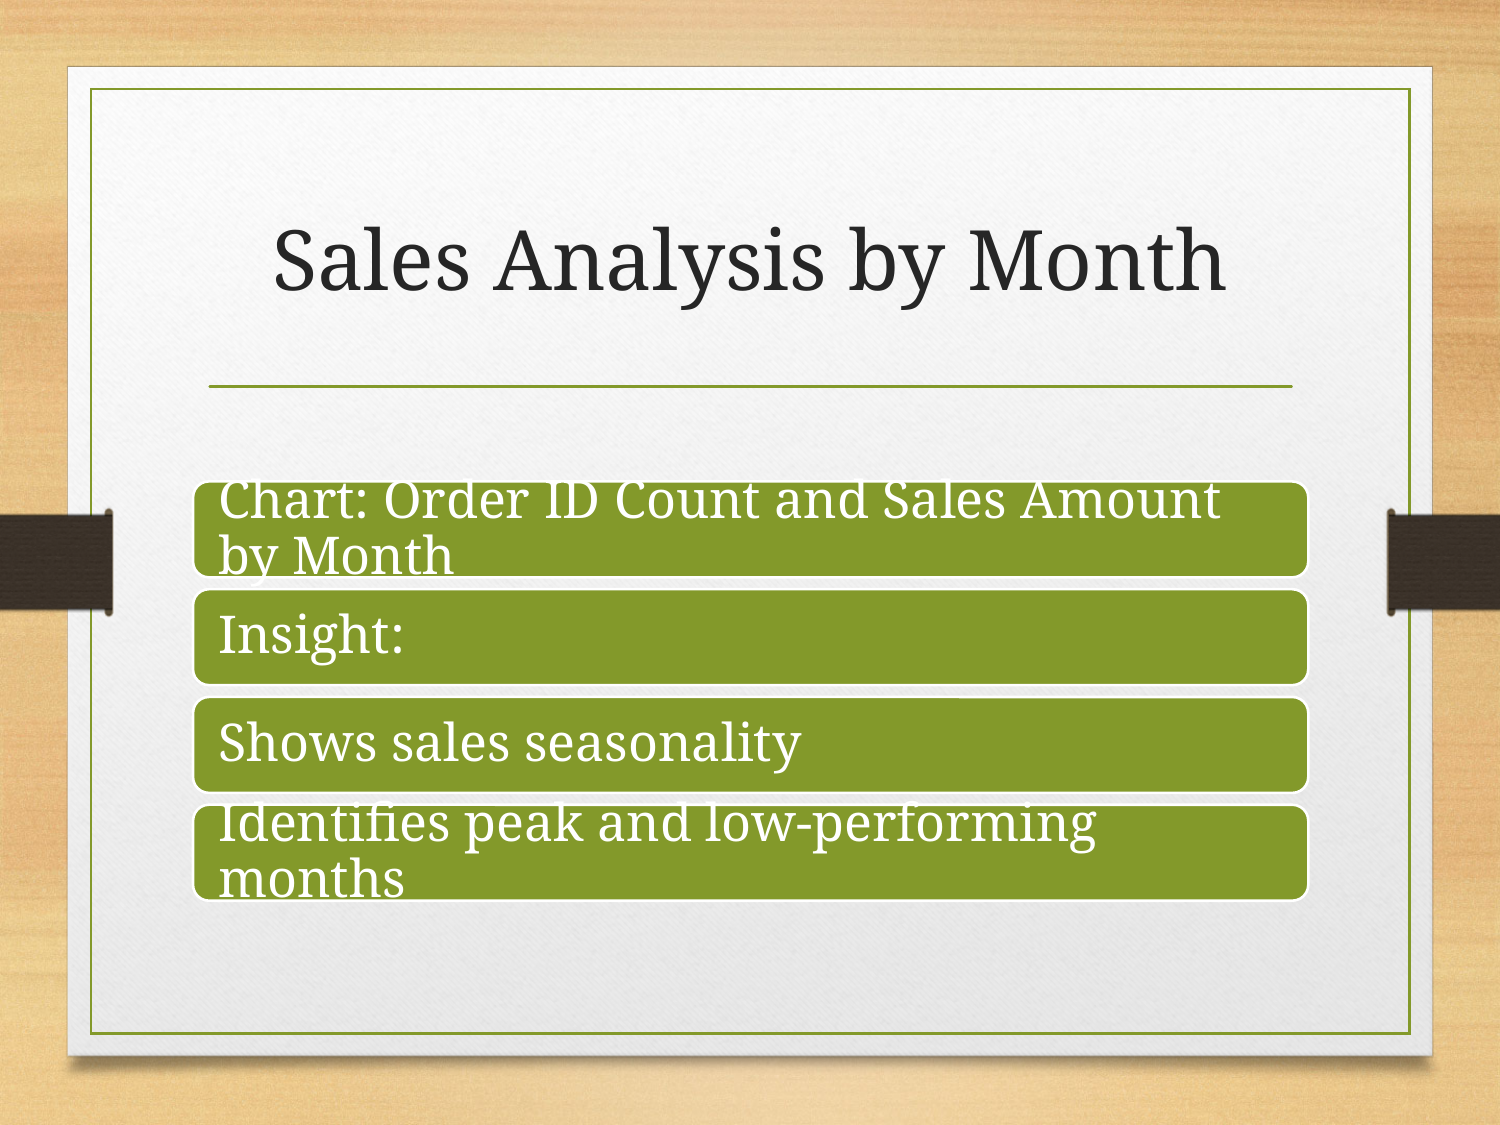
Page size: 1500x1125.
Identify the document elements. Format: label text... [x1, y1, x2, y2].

title Sales Analysis by Month [193, 150, 1309, 365]
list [192, 408, 1309, 974]
picture [0, 0, 1500, 1125]
